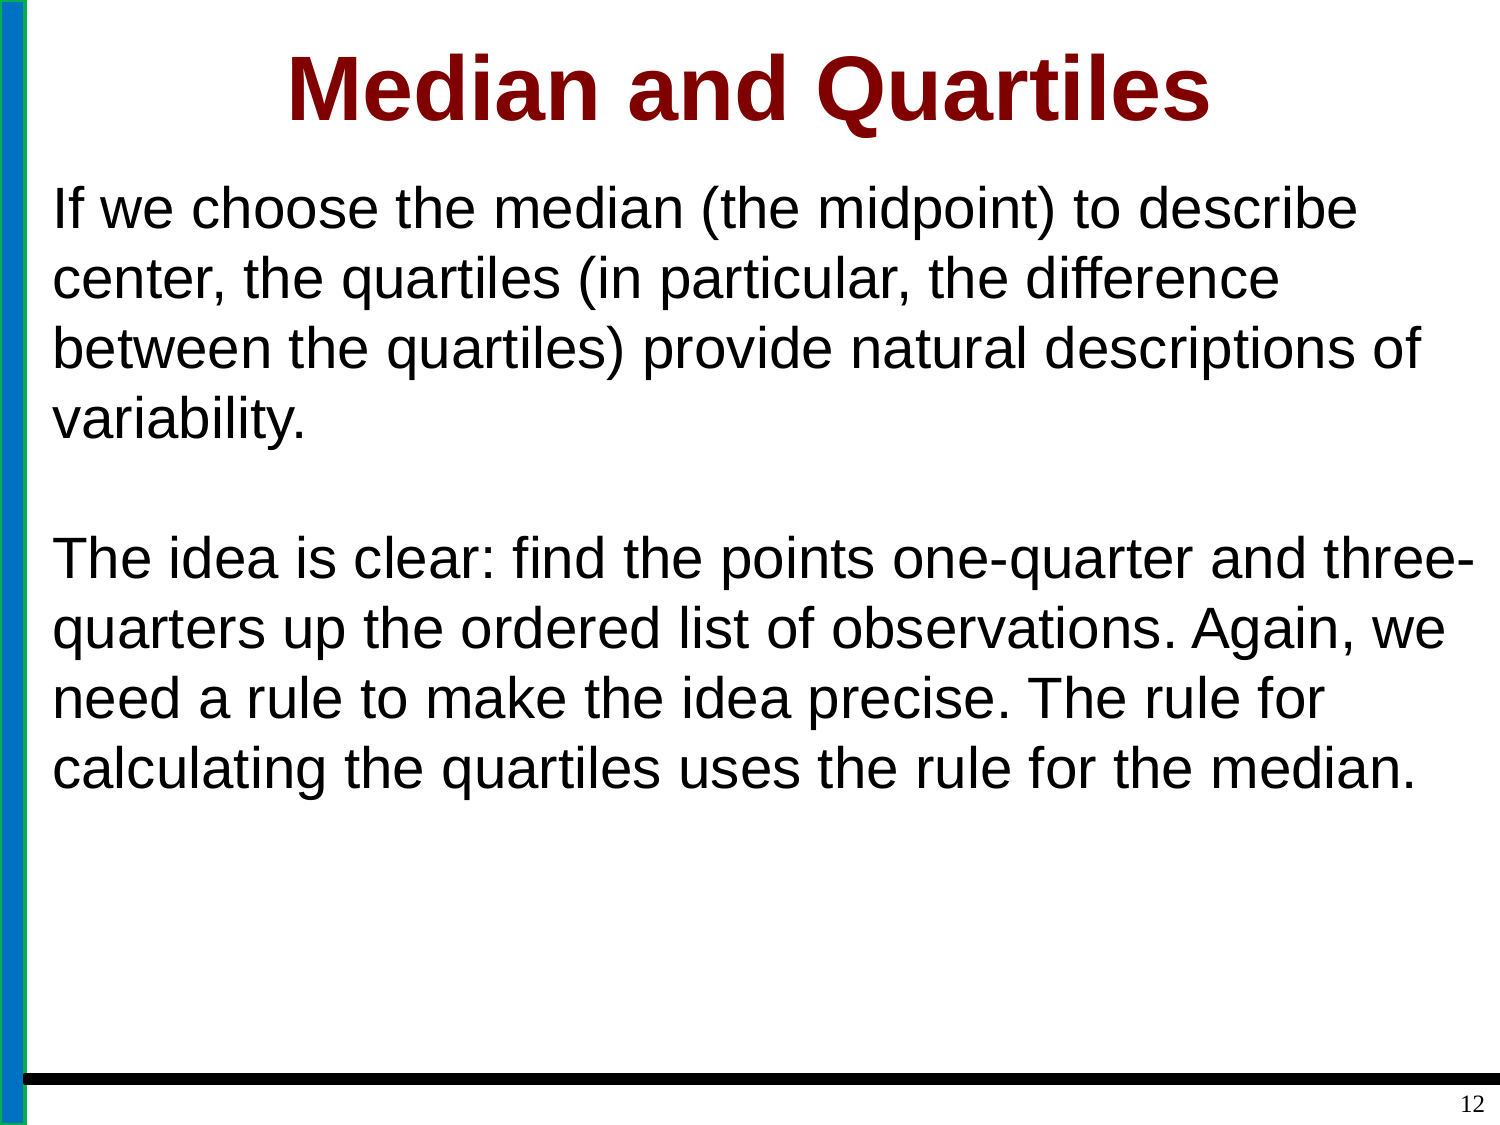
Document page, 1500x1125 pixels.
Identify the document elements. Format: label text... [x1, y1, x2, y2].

title Median and Quartiles [74, 44, 1426, 162]
text_box If we choose the median (the midpoint) to describe center, the quartiles (in particular, the difference between the quartiles) provide natural descriptions of variability. The idea is clear: find the points one-quarter and three-quarters up the ordered list of observations. Again, we need a rule to make the idea precise. The rule for calculating the quartiles uses the rule for the median. [37, 162, 1500, 808]
